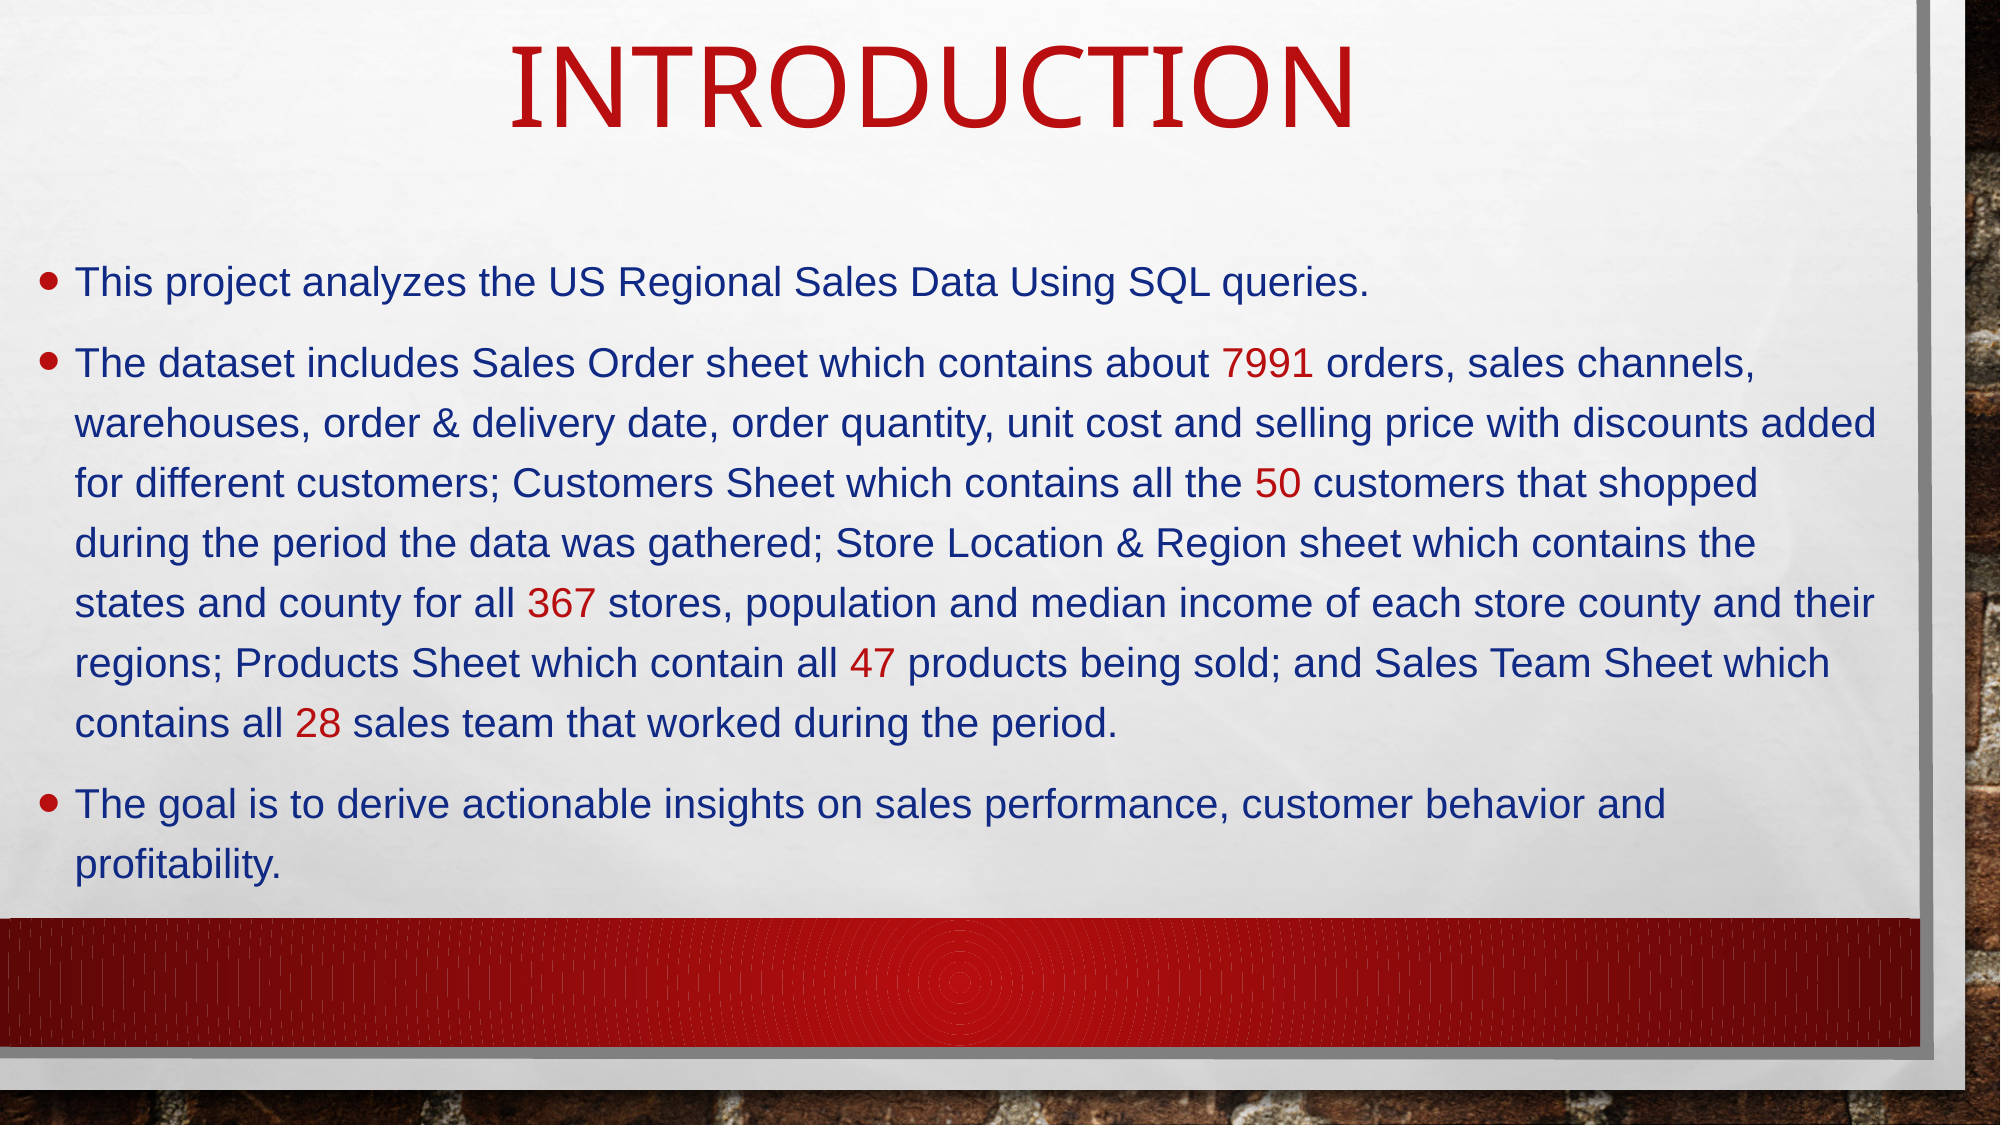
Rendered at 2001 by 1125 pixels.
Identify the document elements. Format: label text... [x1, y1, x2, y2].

title INTRODUCTION [79, 0, 1790, 184]
picture [0, 0, 2000, 1125]
list This project analyzes the US Regional Sales Data Using SQL queries. The dataset includes Sales Order sheet which contains about 7991 orders, sales channels, warehouses, order & delivery date, order quantity, unit cost and selling price with discounts added for different customers; Customers Sheet which contains all the 50 customers that shopped during the period the data was gathered; Store Location & Region sheet which contains the states and county for all 367 stores, population and median income of each store county and their regions; Products Sheet which contain all 47 products being sold; and Sales Team Sheet which contains all 28 sales team that worked during the period. The goal is to derive actionable insights on sales performance, customer behavior and profitability. [22, 212, 1894, 920]
